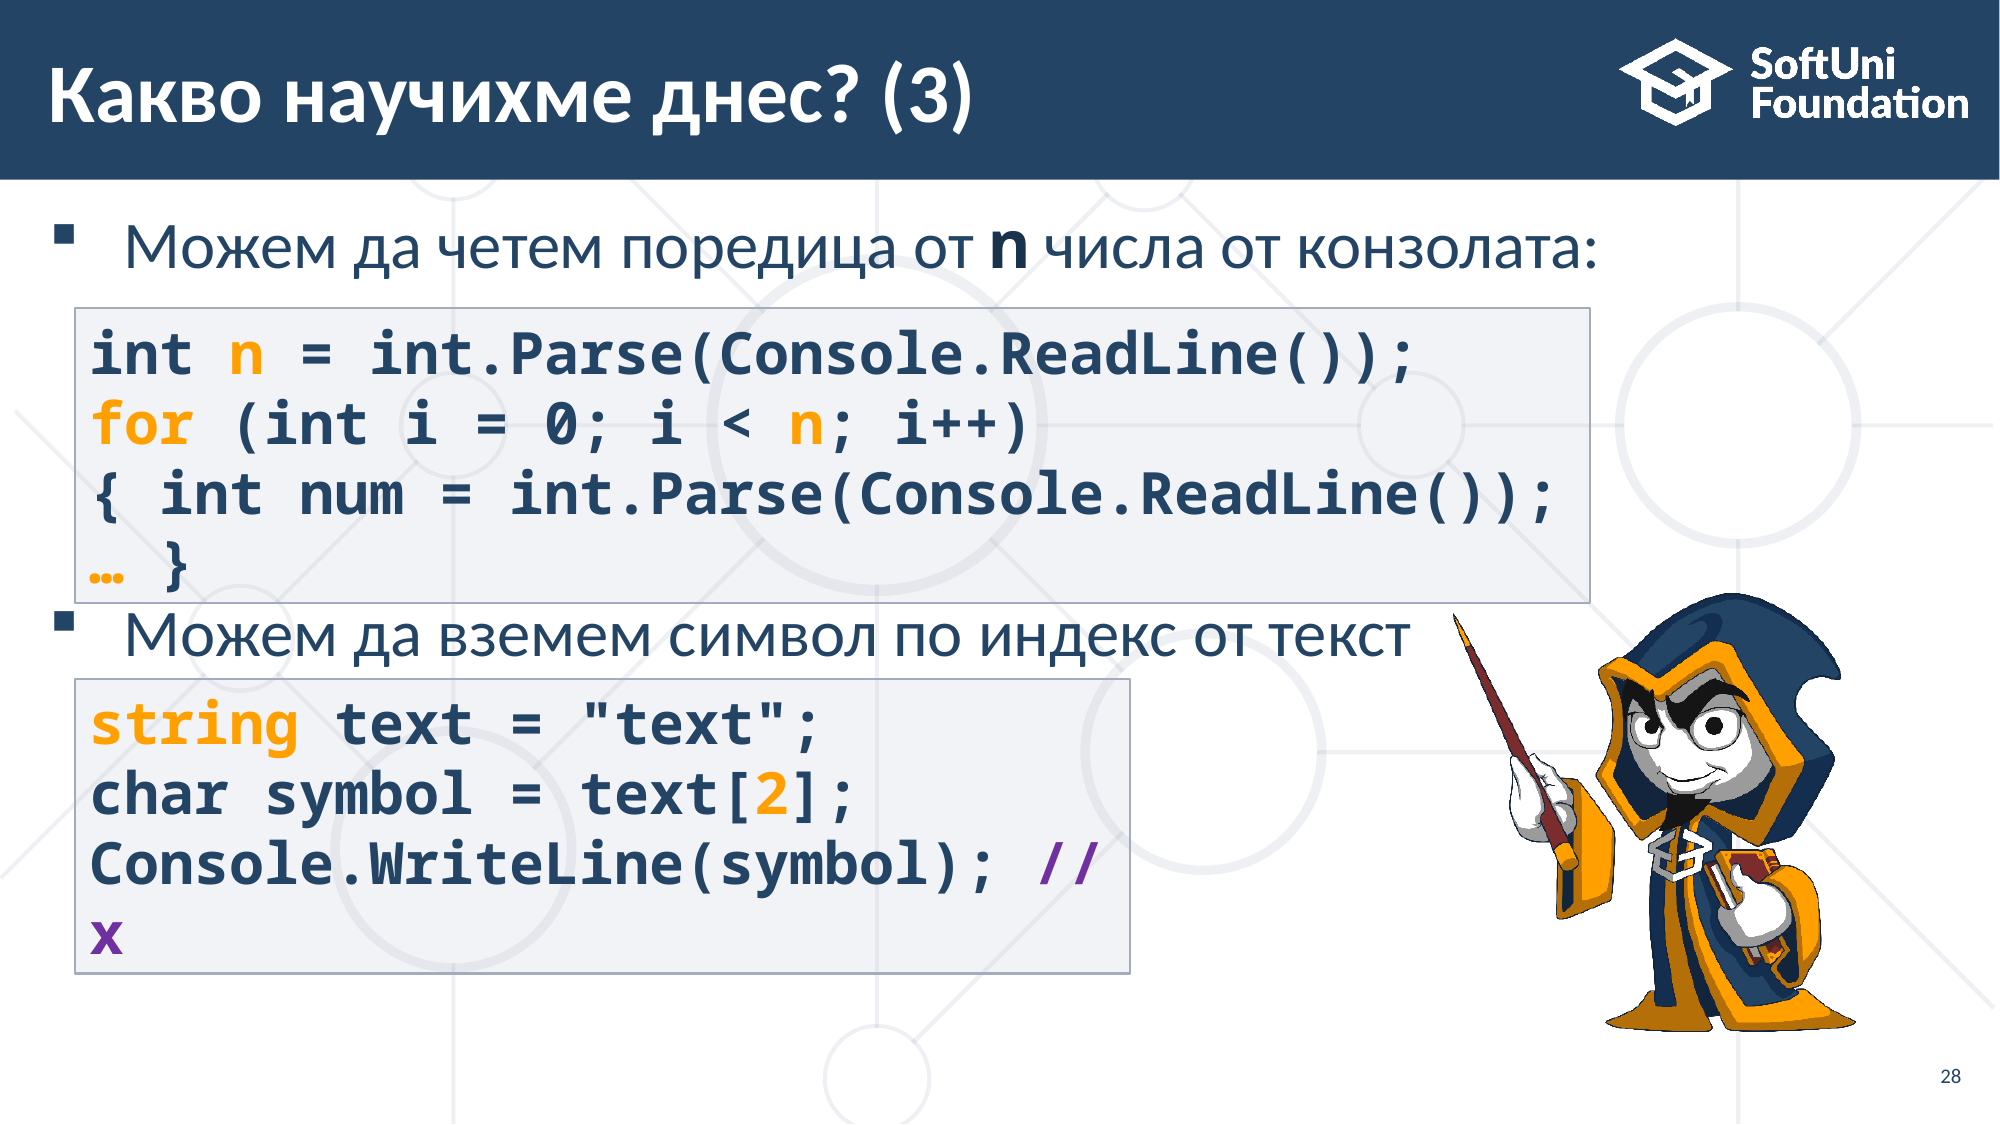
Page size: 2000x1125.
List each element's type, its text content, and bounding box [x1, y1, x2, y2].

picture [1436, 553, 1895, 1050]
slide_number 28 [1896, 1049, 1968, 1101]
picture [1618, 38, 1968, 126]
text_box string text = "text"; char symbol = text[2]; Console.WriteLine(symbol); // x [74, 678, 1131, 974]
title Какво научихме днес? (3) [31, 16, 1591, 162]
text_box int n = int.Parse(Console.ReadLine()); for (int i = 0; i < n; i++) { int num = int.Parse(Console.ReadLine()); … } [74, 308, 1591, 604]
list Можем да четем поредица от n числа от конзолата: Можем да вземем символ по индекс от текст [31, 196, 1970, 1050]
